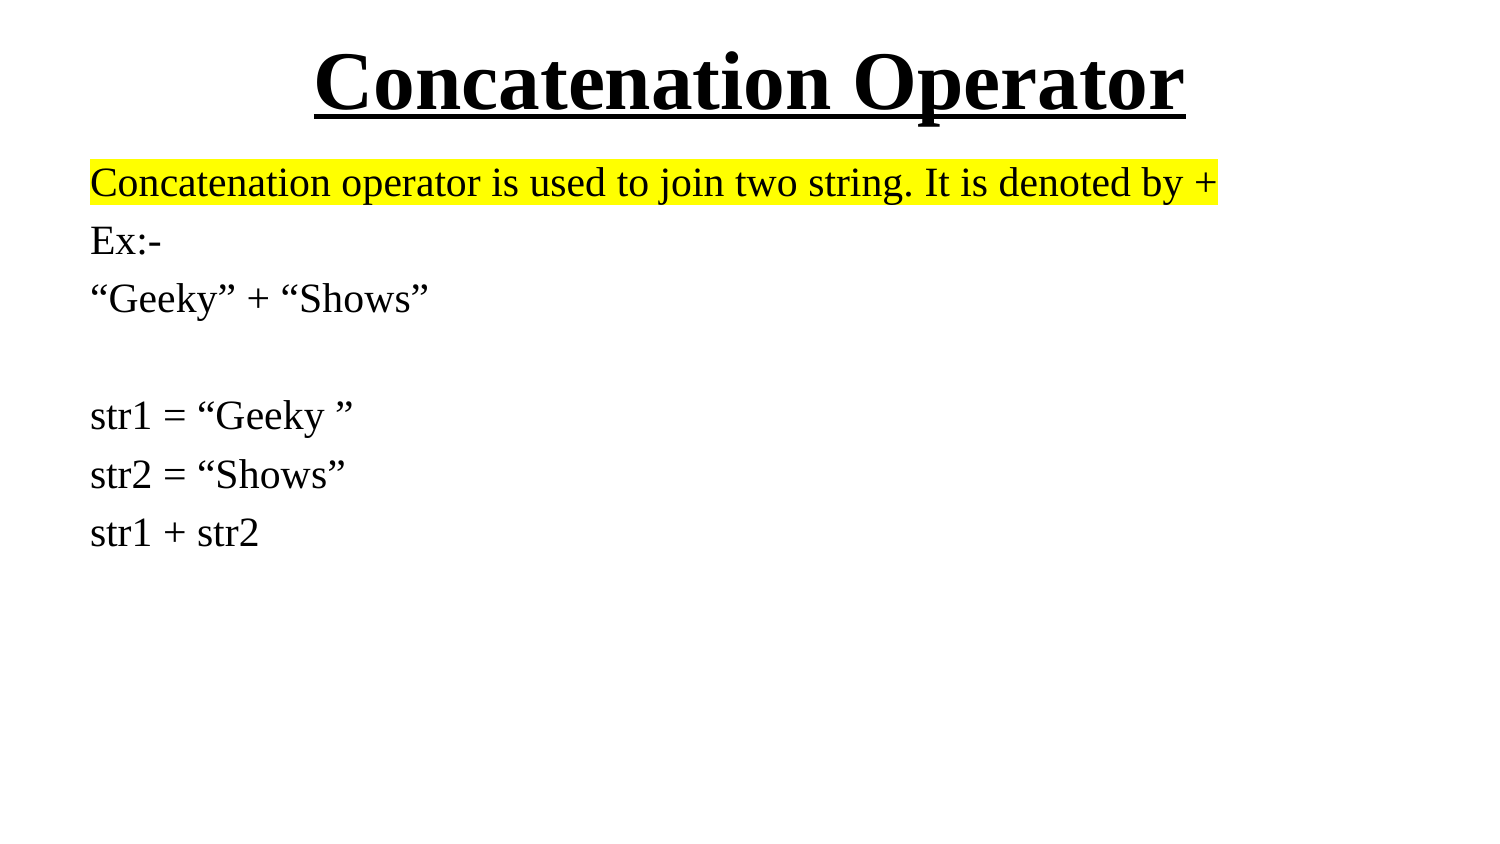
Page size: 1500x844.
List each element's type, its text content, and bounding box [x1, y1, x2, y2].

title Concatenation Operator [75, 6, 1425, 146]
list Concatenation operator is used to join two string. It is denoted by + Ex:- “Geeky” + “Shows” str1 = “Geeky ” str2 = “Shows” str1 + str2 [75, 146, 1425, 704]
